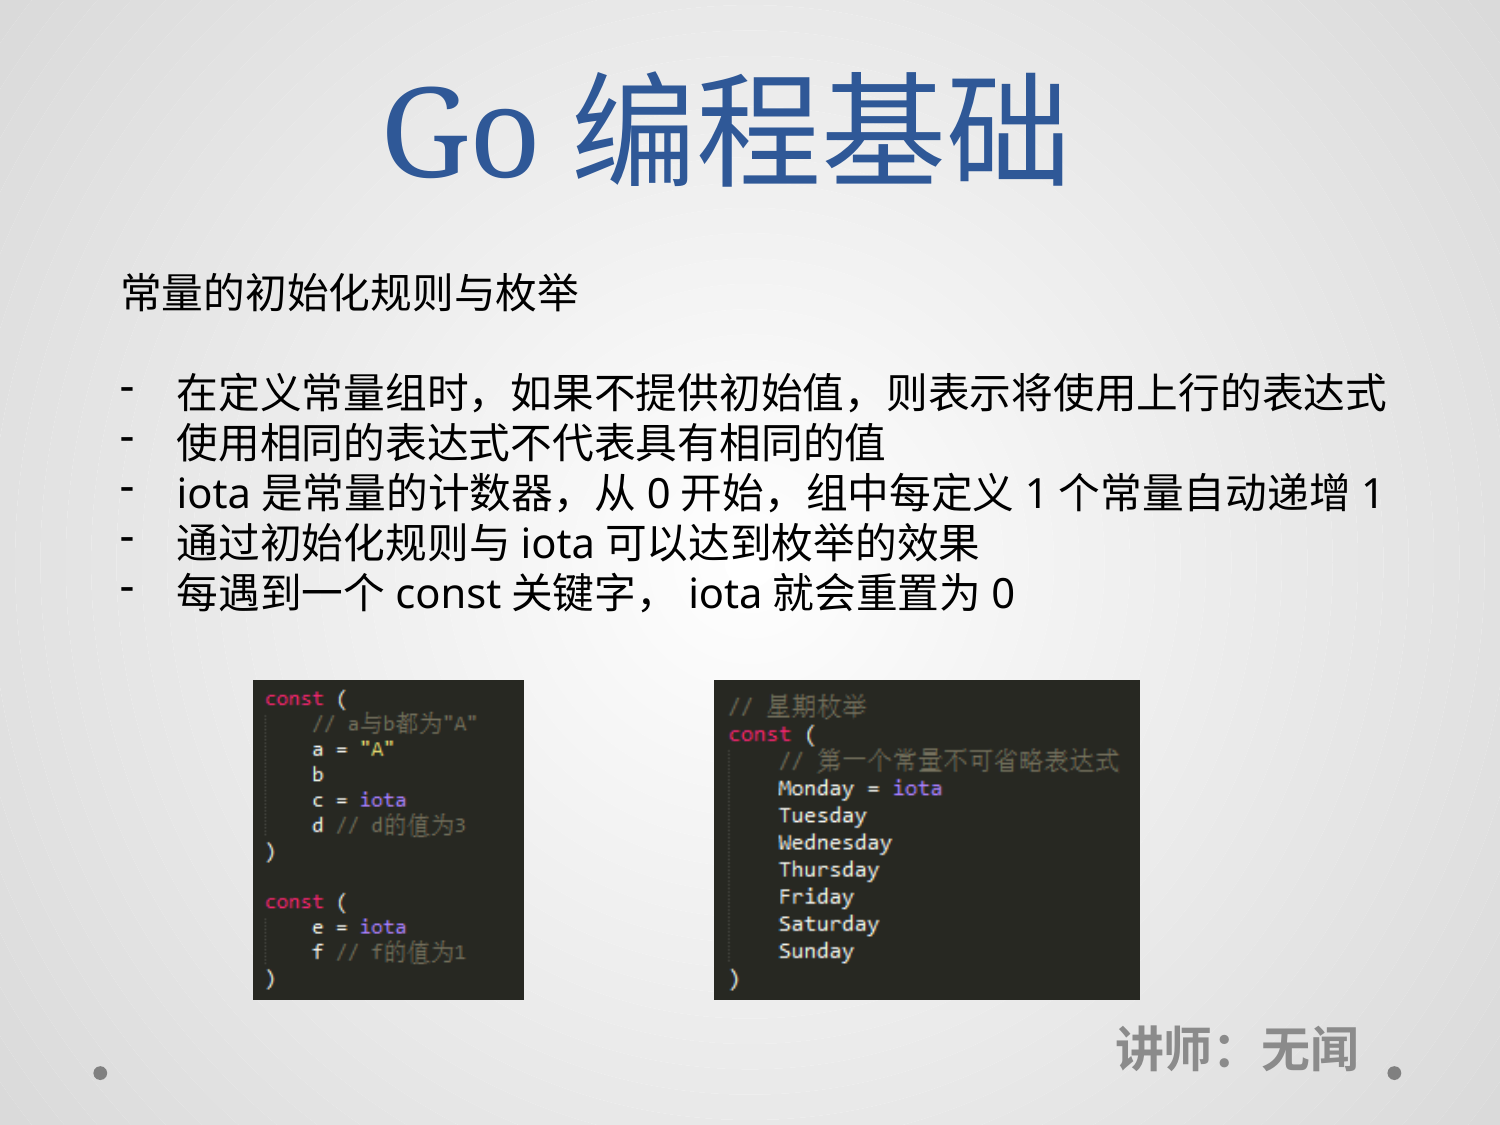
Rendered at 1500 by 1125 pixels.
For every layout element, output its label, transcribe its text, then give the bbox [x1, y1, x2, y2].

picture [253, 680, 525, 1000]
subtitle 讲师：无闻 [1099, 1011, 1377, 1093]
picture [714, 680, 1141, 1000]
title Go编程基础 [242, 42, 1211, 210]
text_box 常量的初始化规则与枚举 在定义常量组时，如果不提供初始值，则表示将使用上行的表达式 使用相同的表达式不代表具有相同的值 iota是常量的计数器，从0开始，组中每定义1个常量自动递增1 通过初始化规则与iota可以达到枚举的效果 每遇到一个const关键字，iota就会重置为0 [105, 259, 1403, 625]
